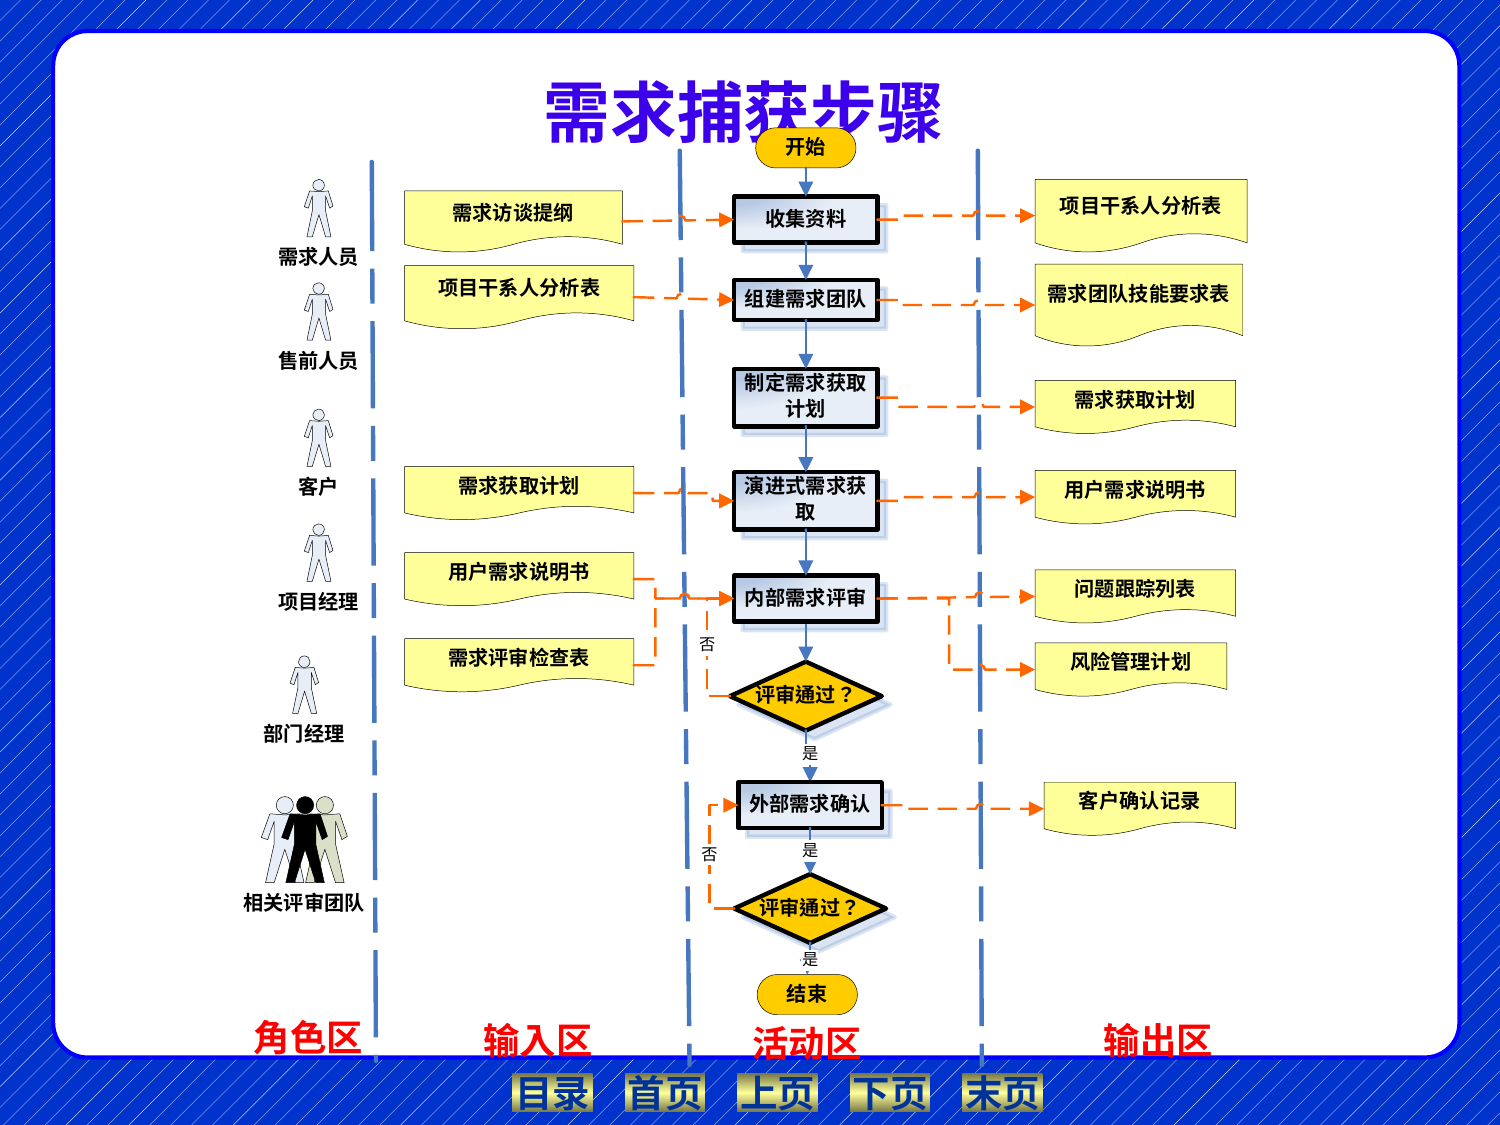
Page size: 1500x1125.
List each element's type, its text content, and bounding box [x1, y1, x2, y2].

title 需求捕获步骤 [68, 33, 1419, 158]
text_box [237, 124, 1251, 1072]
